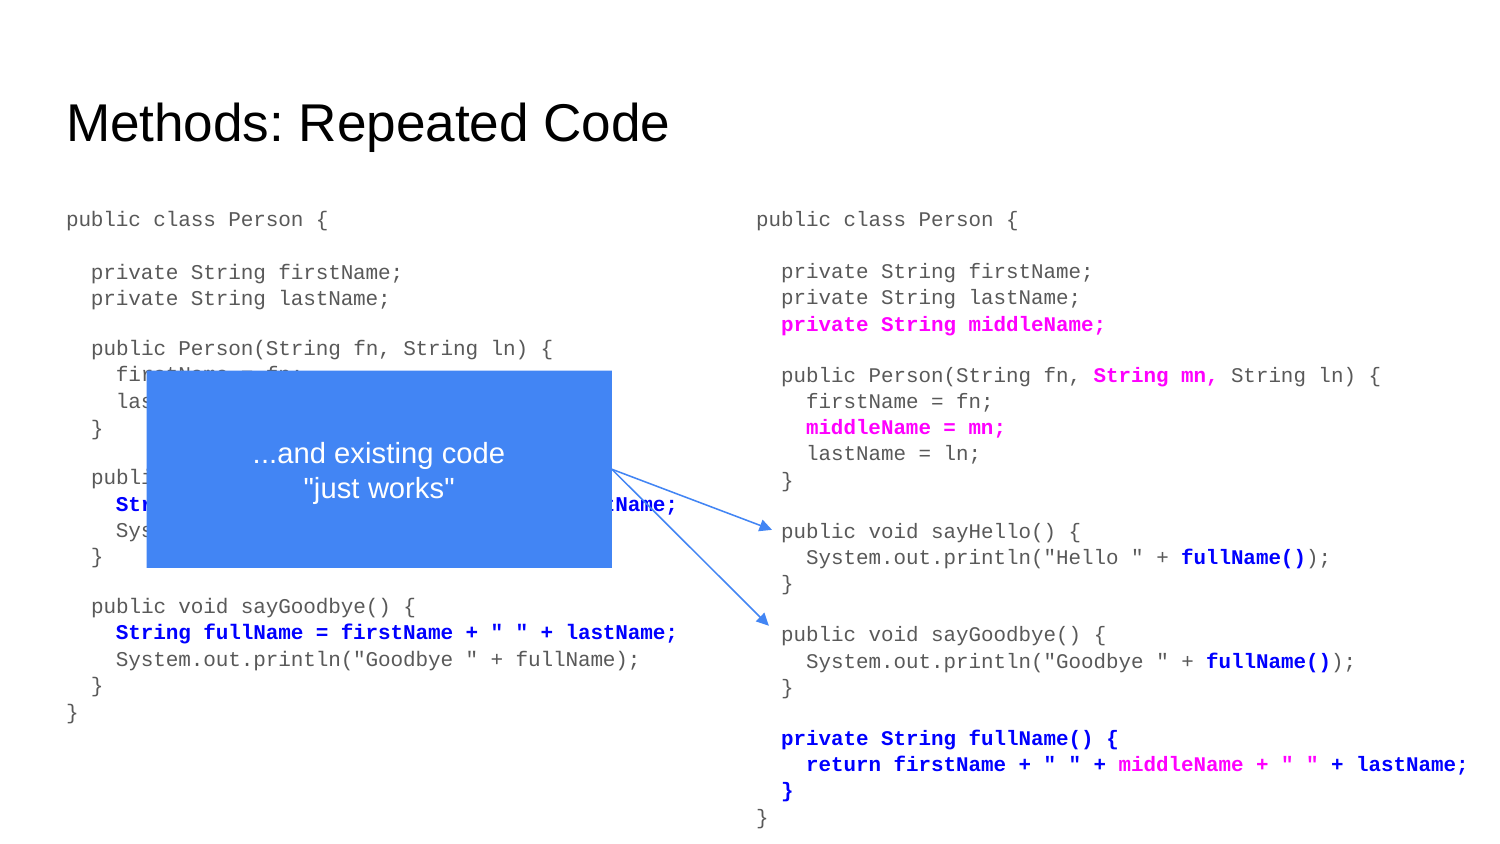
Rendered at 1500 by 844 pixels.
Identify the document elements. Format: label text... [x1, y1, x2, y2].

list public class Person { private String firstName; private String lastName; public Person(String fn, String ln) { firstName = fn; lastName = ln; } public void sayHello() { String fullName = firstName + " " + lastName; System.out.println("Hello " + fullName); } public void sayGoodbye() { String fullName = firstName + " " + lastName; System.out.println("Goodbye " + fullName); } } [51, 189, 708, 750]
title Methods: Repeated Code [51, 72, 1449, 167]
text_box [611, 468, 770, 626]
text_box ...and existing code "just works" [146, 370, 612, 568]
list public class Person { private String firstName; private String lastName; private String middleName; public Person(String fn, String mn, String ln) { firstName = fn; middleName = mn; lastName = ln; } public void sayHello() { System.out.println("Hello " + fullName()); } public void sayGoodbye() { System.out.println("Goodbye " + fullName()); } private String fullName() { return firstName + " " + middleName + " " + lastName; } } [741, 189, 1500, 750]
